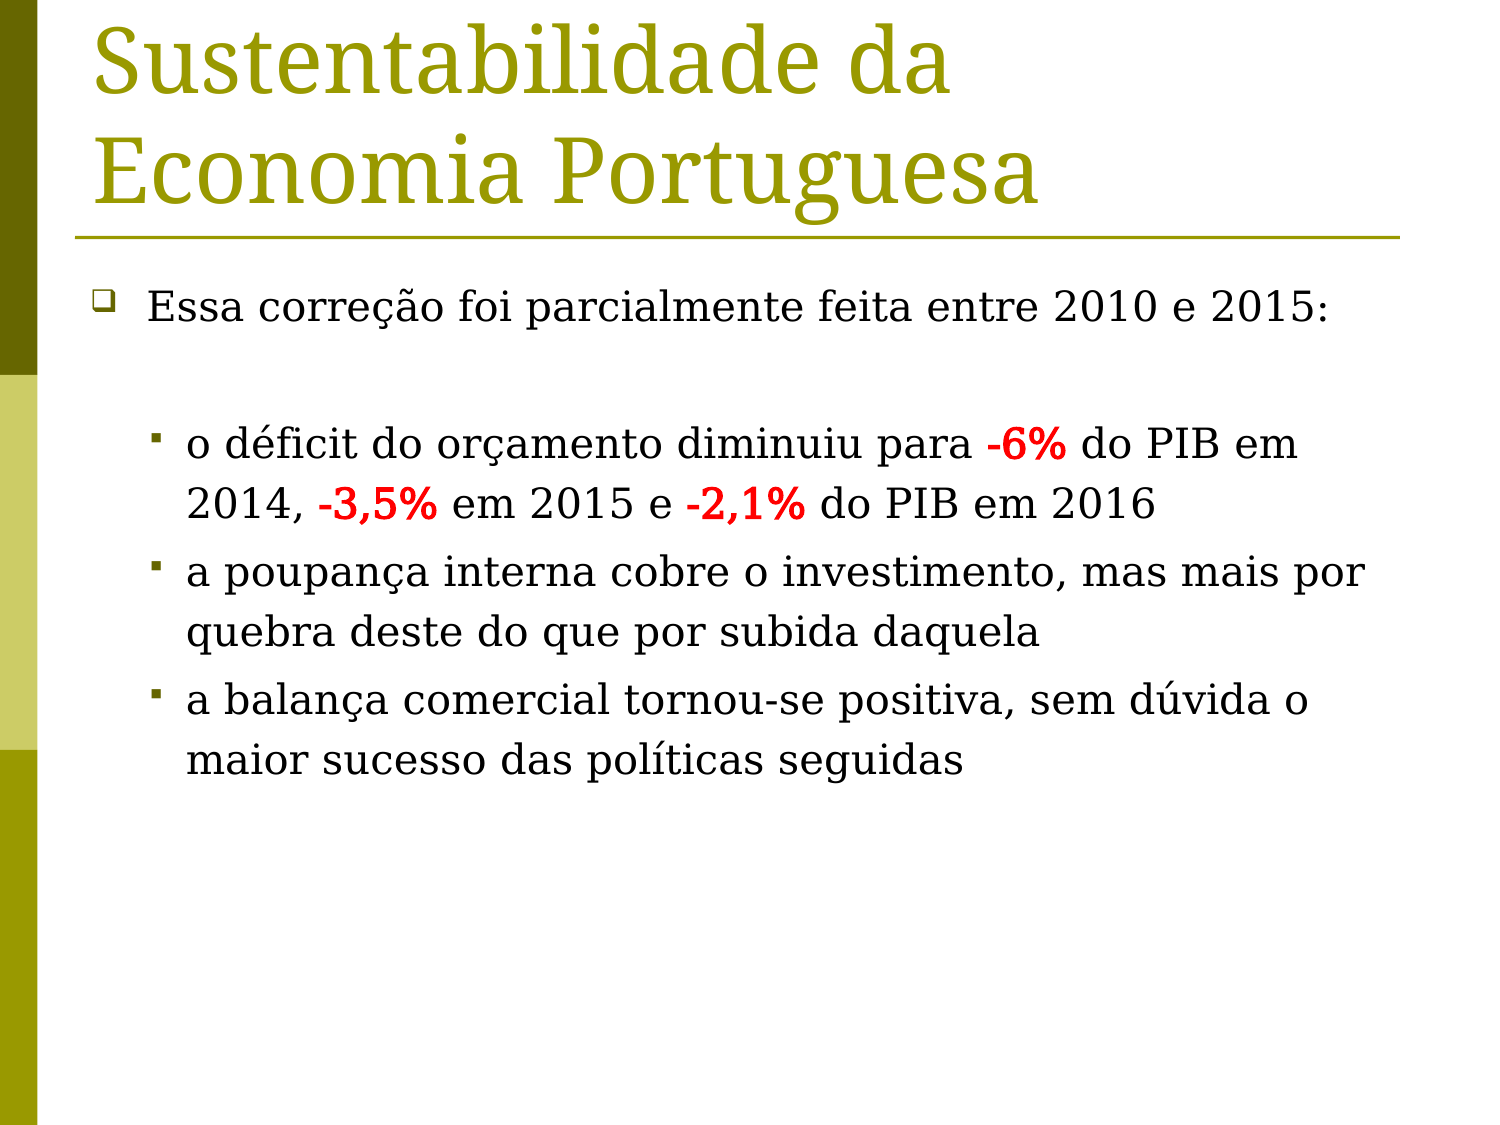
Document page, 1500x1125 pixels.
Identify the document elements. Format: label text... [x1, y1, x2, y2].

title Sustentabilidade da Economia Portuguesa [77, 42, 1428, 230]
list Essa correção foi parcialmente feita entre 2010 e 2015: o déficit do orçamento diminuiu para -6% do PIB em 2014, -3,5% em 2015 e -2,1% do PIB em 2016 a poupança interna cobre o investimento, mas mais por quebra deste do que por subida daquela a balança comercial tornou-se positiva, sem dúvida o maior sucesso das políticas seguidas [75, 262, 1425, 1006]
